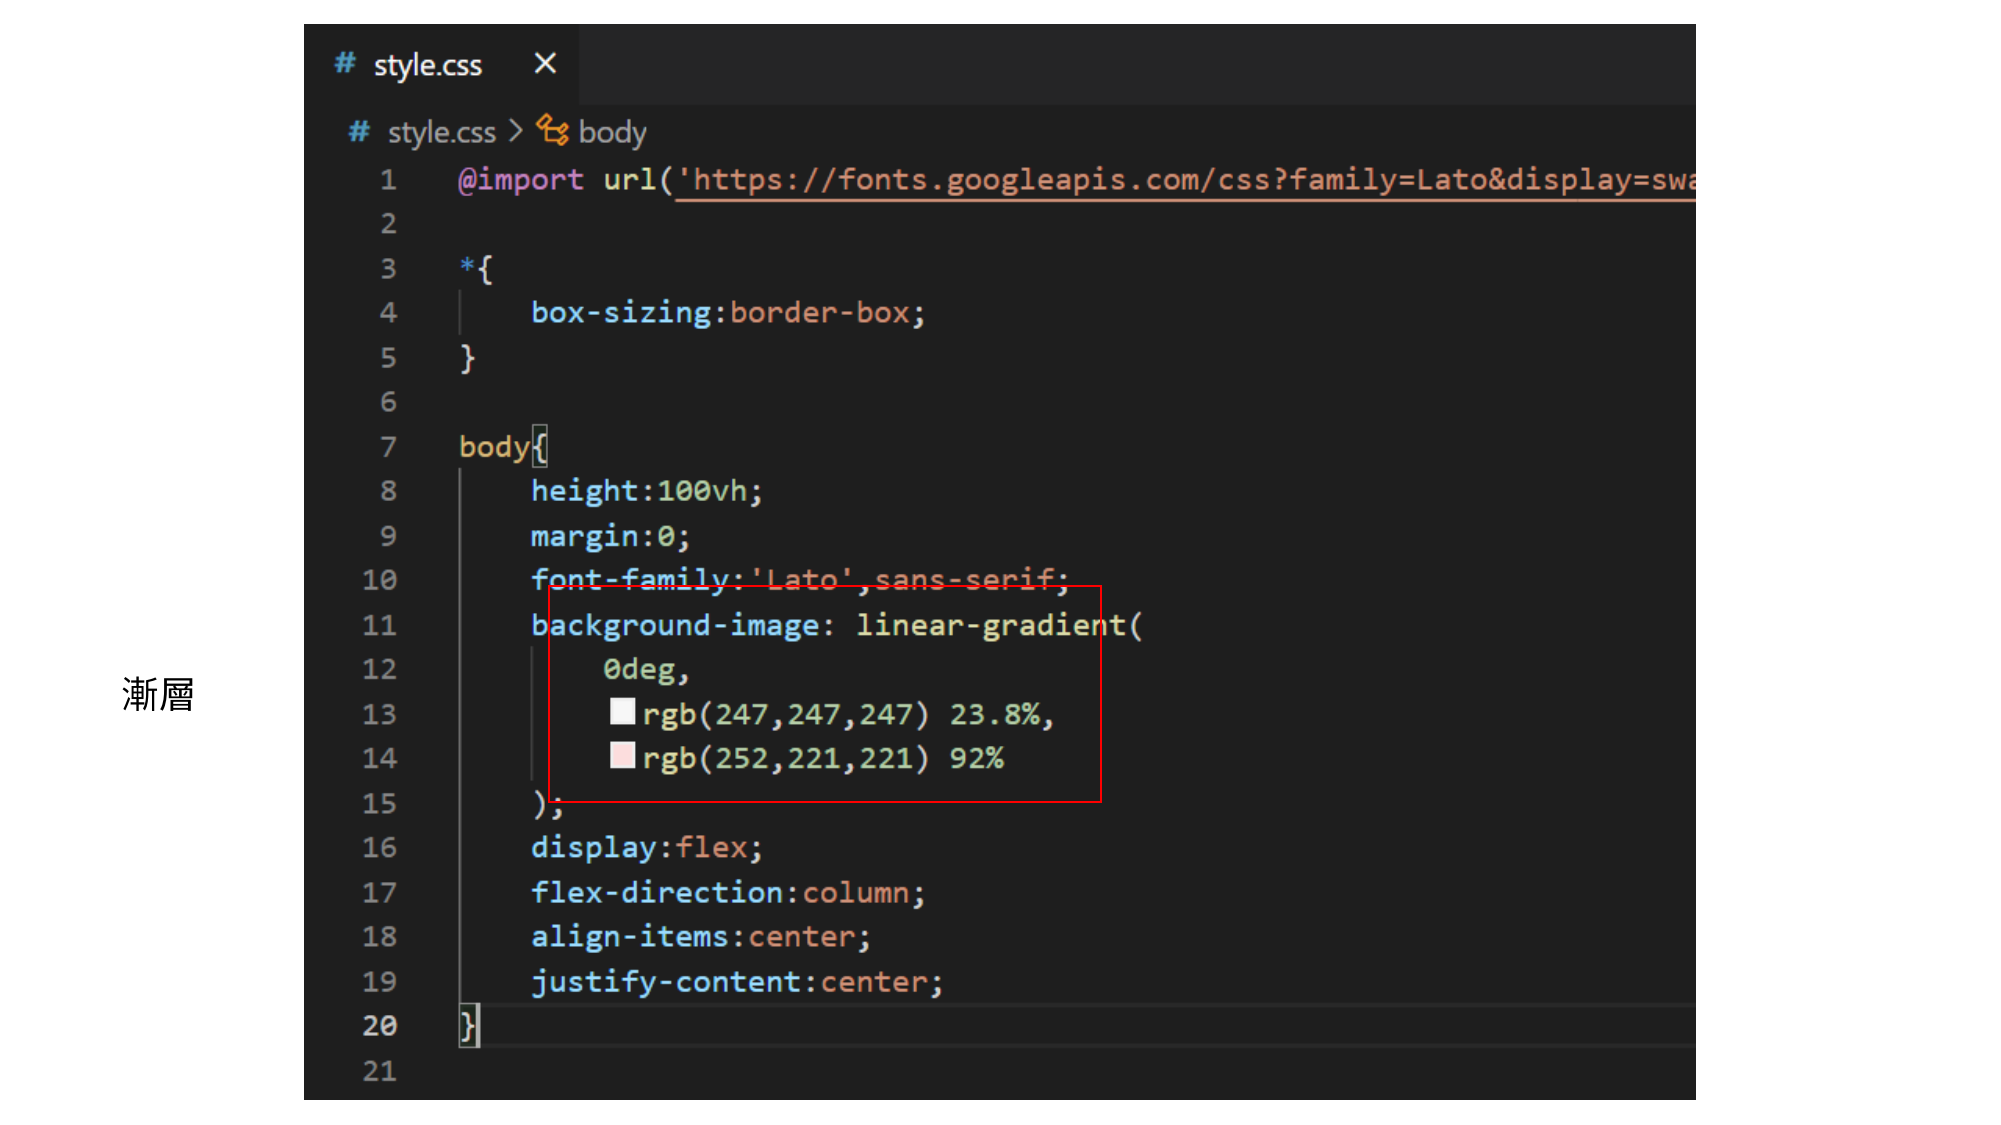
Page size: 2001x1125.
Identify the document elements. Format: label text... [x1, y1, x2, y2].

text_box 漸層 [106, 663, 212, 724]
picture [304, 24, 1696, 1100]
